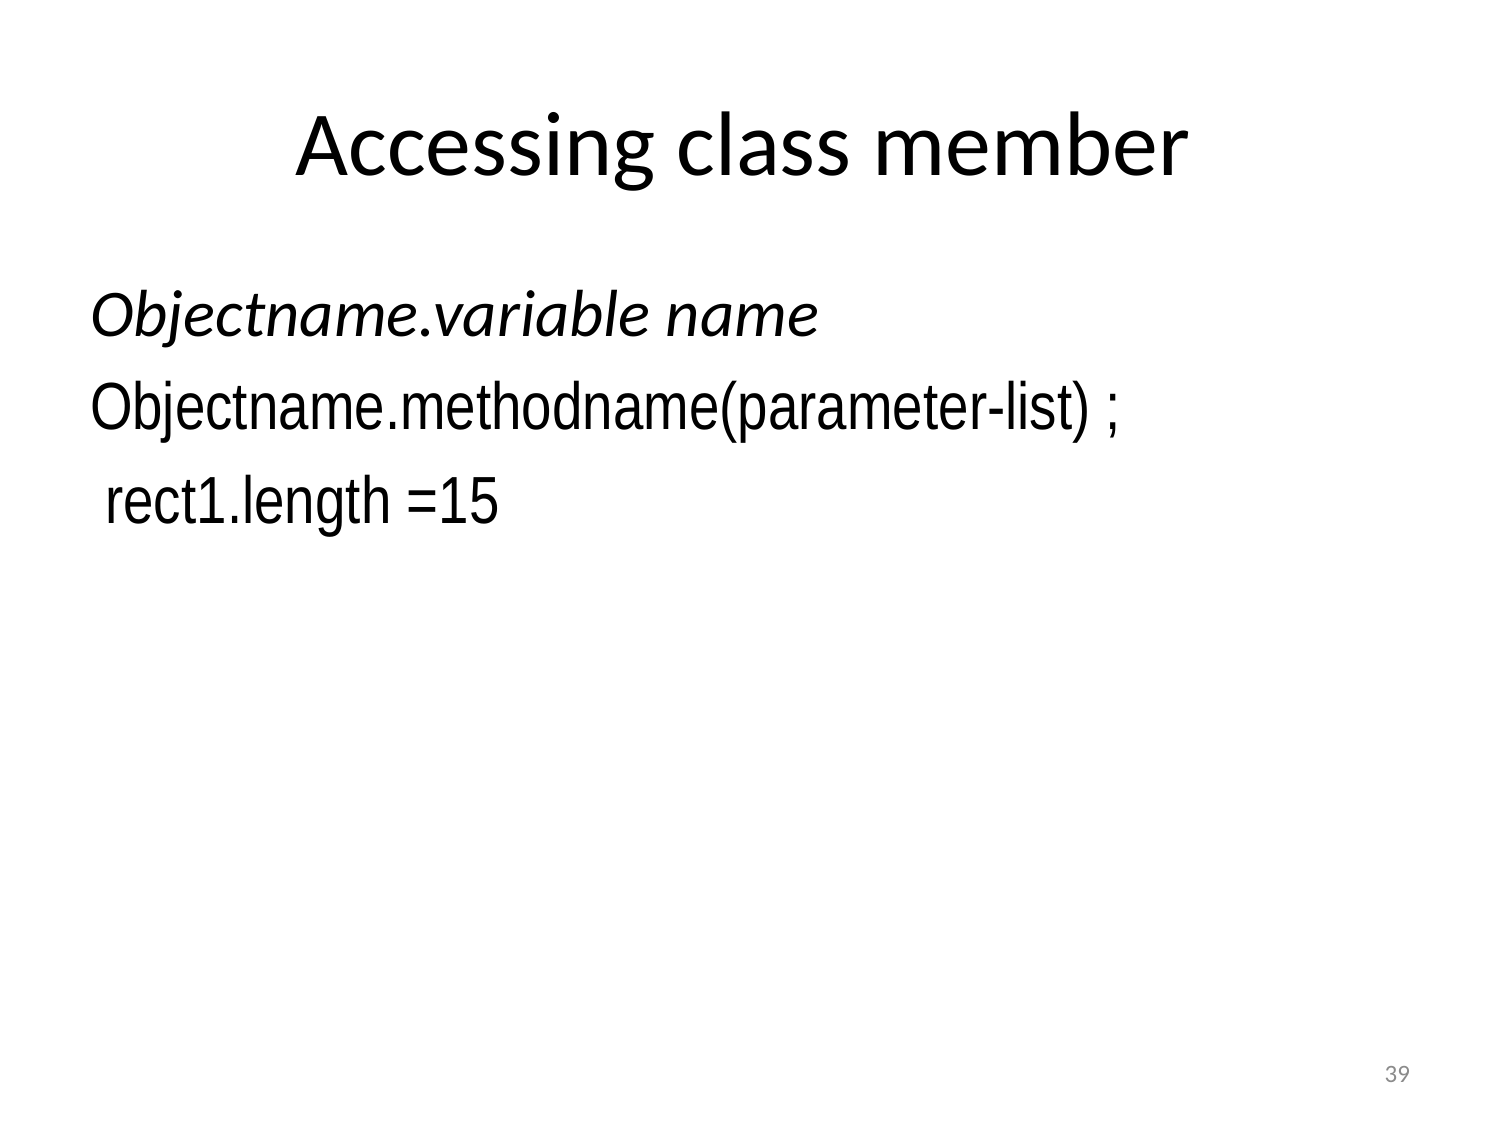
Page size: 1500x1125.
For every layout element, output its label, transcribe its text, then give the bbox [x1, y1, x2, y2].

title Accessing class member [75, 45, 1413, 233]
list Objectname.variable name Objectname.methodname(parameter-list) ; rect1.length =15 [75, 262, 1407, 1005]
slide_number 39 [1074, 1042, 1425, 1103]
